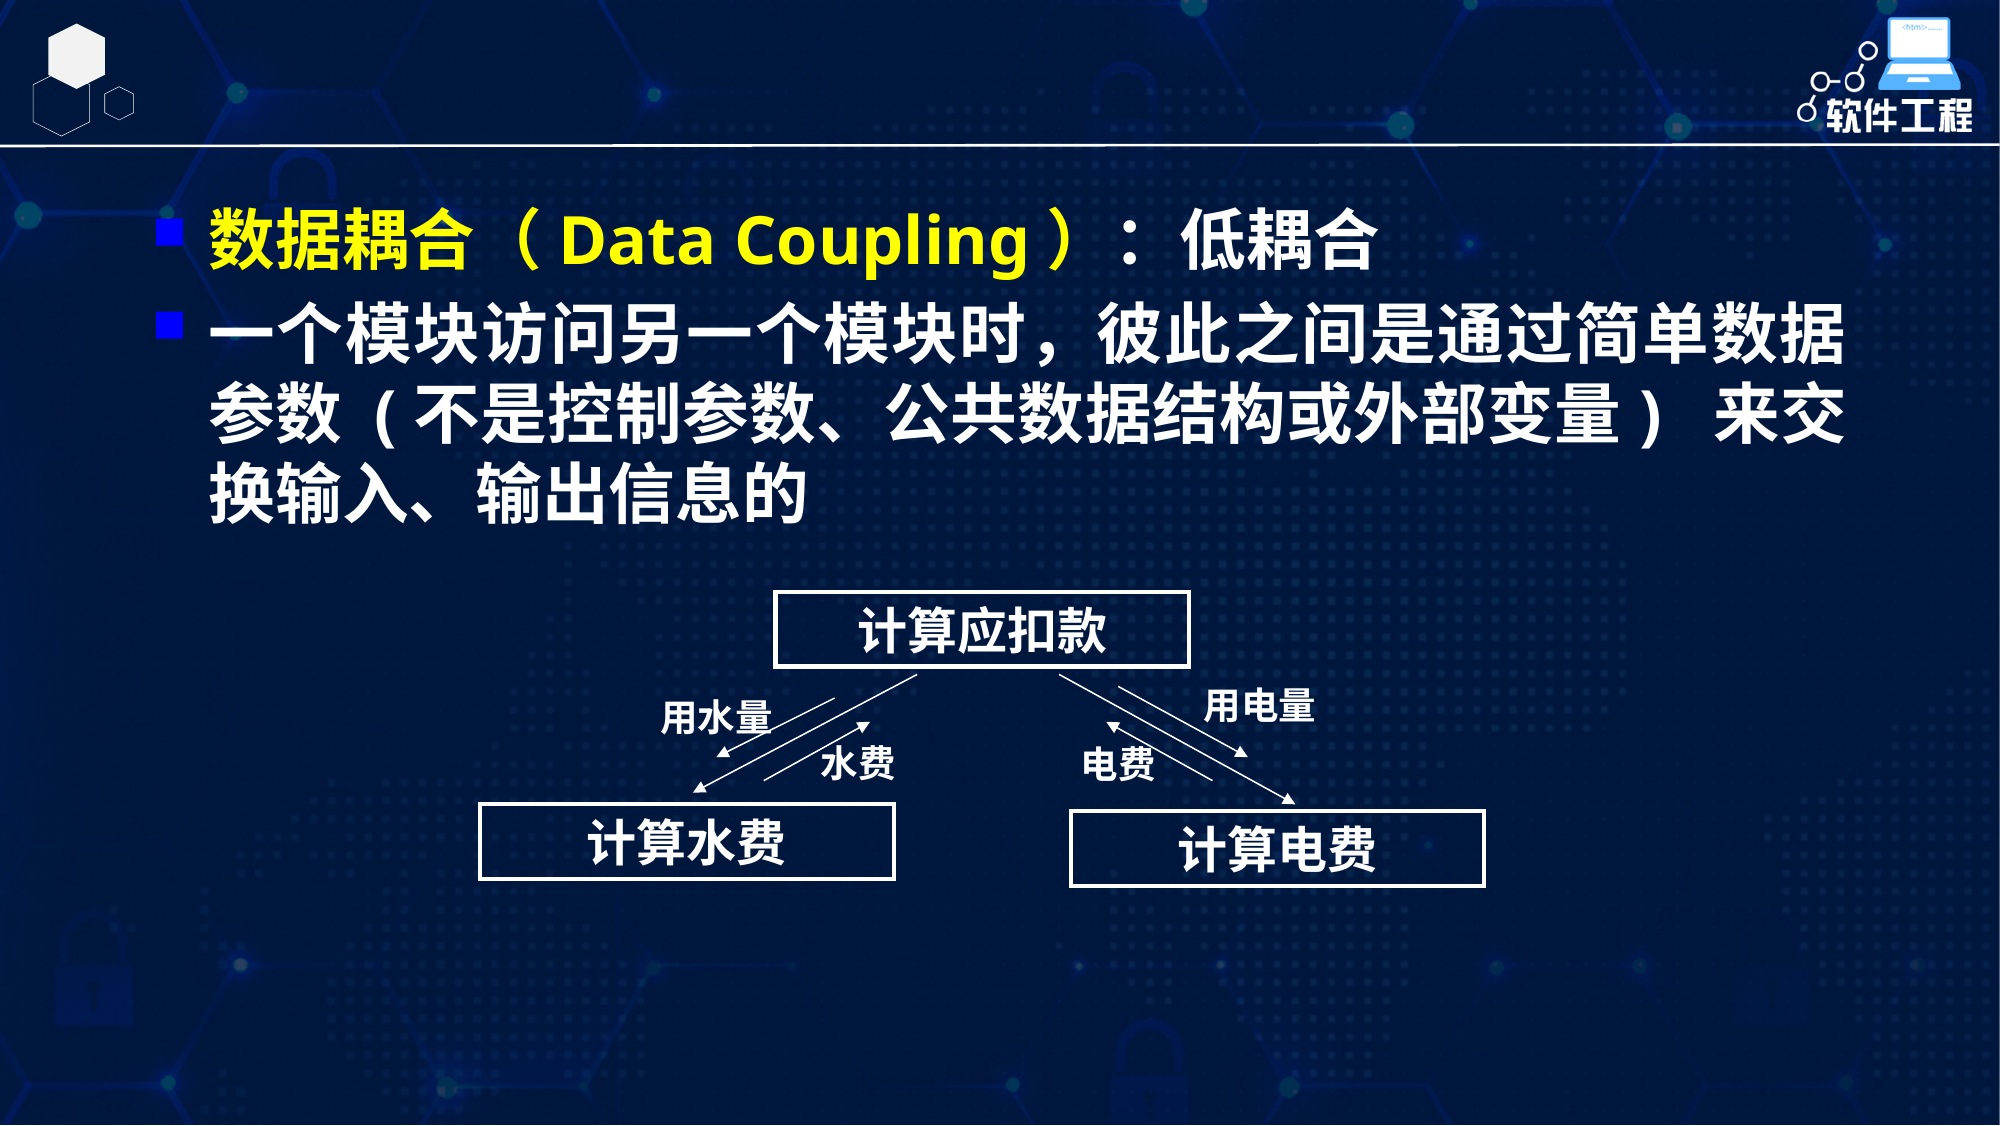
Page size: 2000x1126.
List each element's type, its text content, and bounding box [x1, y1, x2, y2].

picture [0, 0, 2000, 145]
list 数据耦合（Data Coupling）：低耦合 一个模块访问另一个模块时，彼此之间是通过简单数据参数 (不是控制参数、公共数据结构或外部变量) 来交换输入、输出信息的 [137, 190, 1863, 654]
picture [0, 146, 2000, 1125]
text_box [479, 591, 1485, 888]
